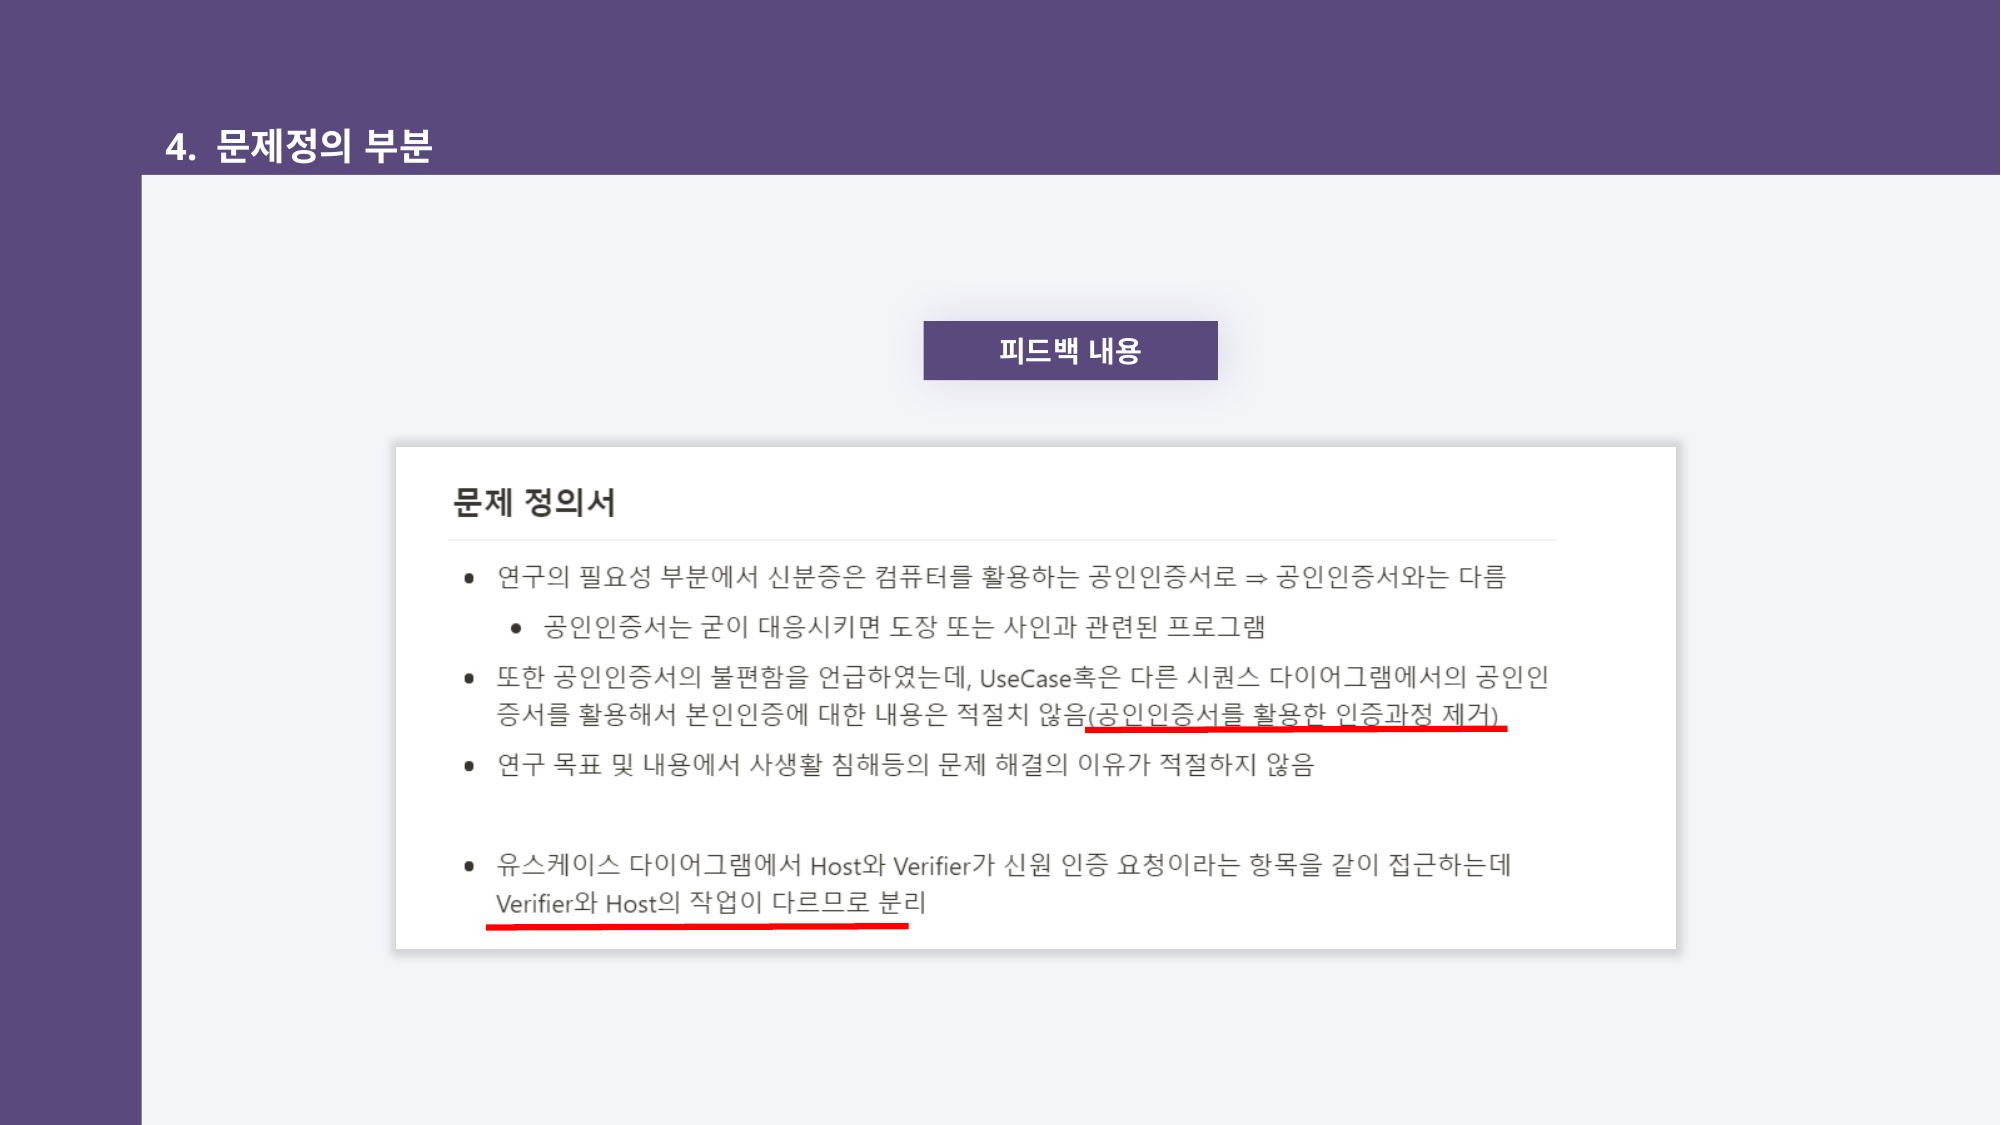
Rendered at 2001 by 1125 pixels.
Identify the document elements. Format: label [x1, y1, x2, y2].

text_box [141, 72, 2000, 1125]
picture [396, 447, 1676, 949]
